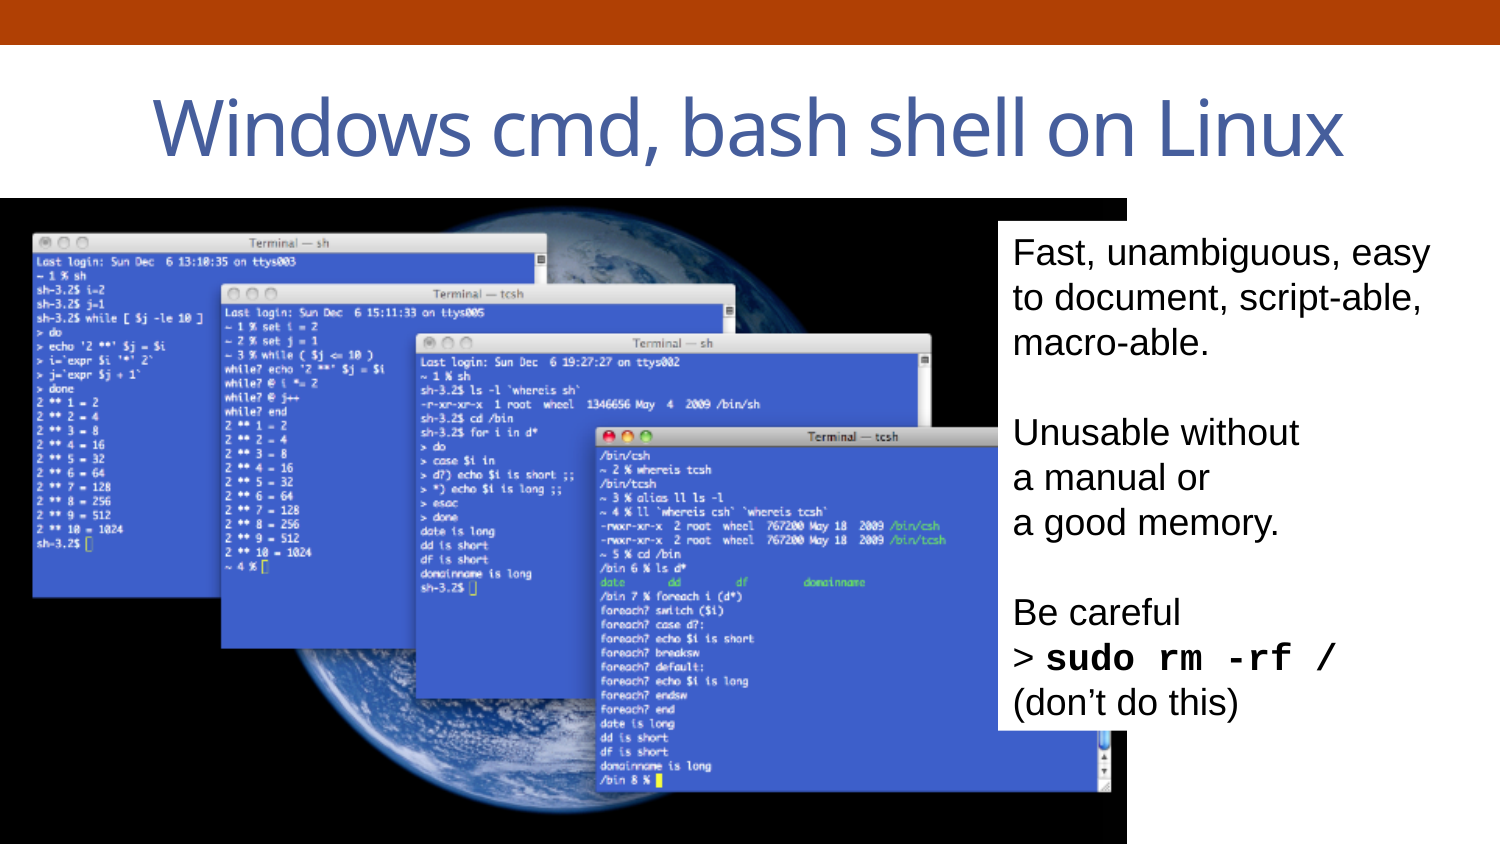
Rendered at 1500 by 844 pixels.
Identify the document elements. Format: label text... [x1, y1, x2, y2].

picture [0, 198, 1127, 844]
text_box Fast, unambiguous, easy to document, script-able, macro-able. Unusable without a manual or a good memory. Be careful > sudo rm -rf / (don’t do this) [1135, 220, 1471, 731]
title Windows cmd, bash shell on Linux [75, 65, 1425, 188]
